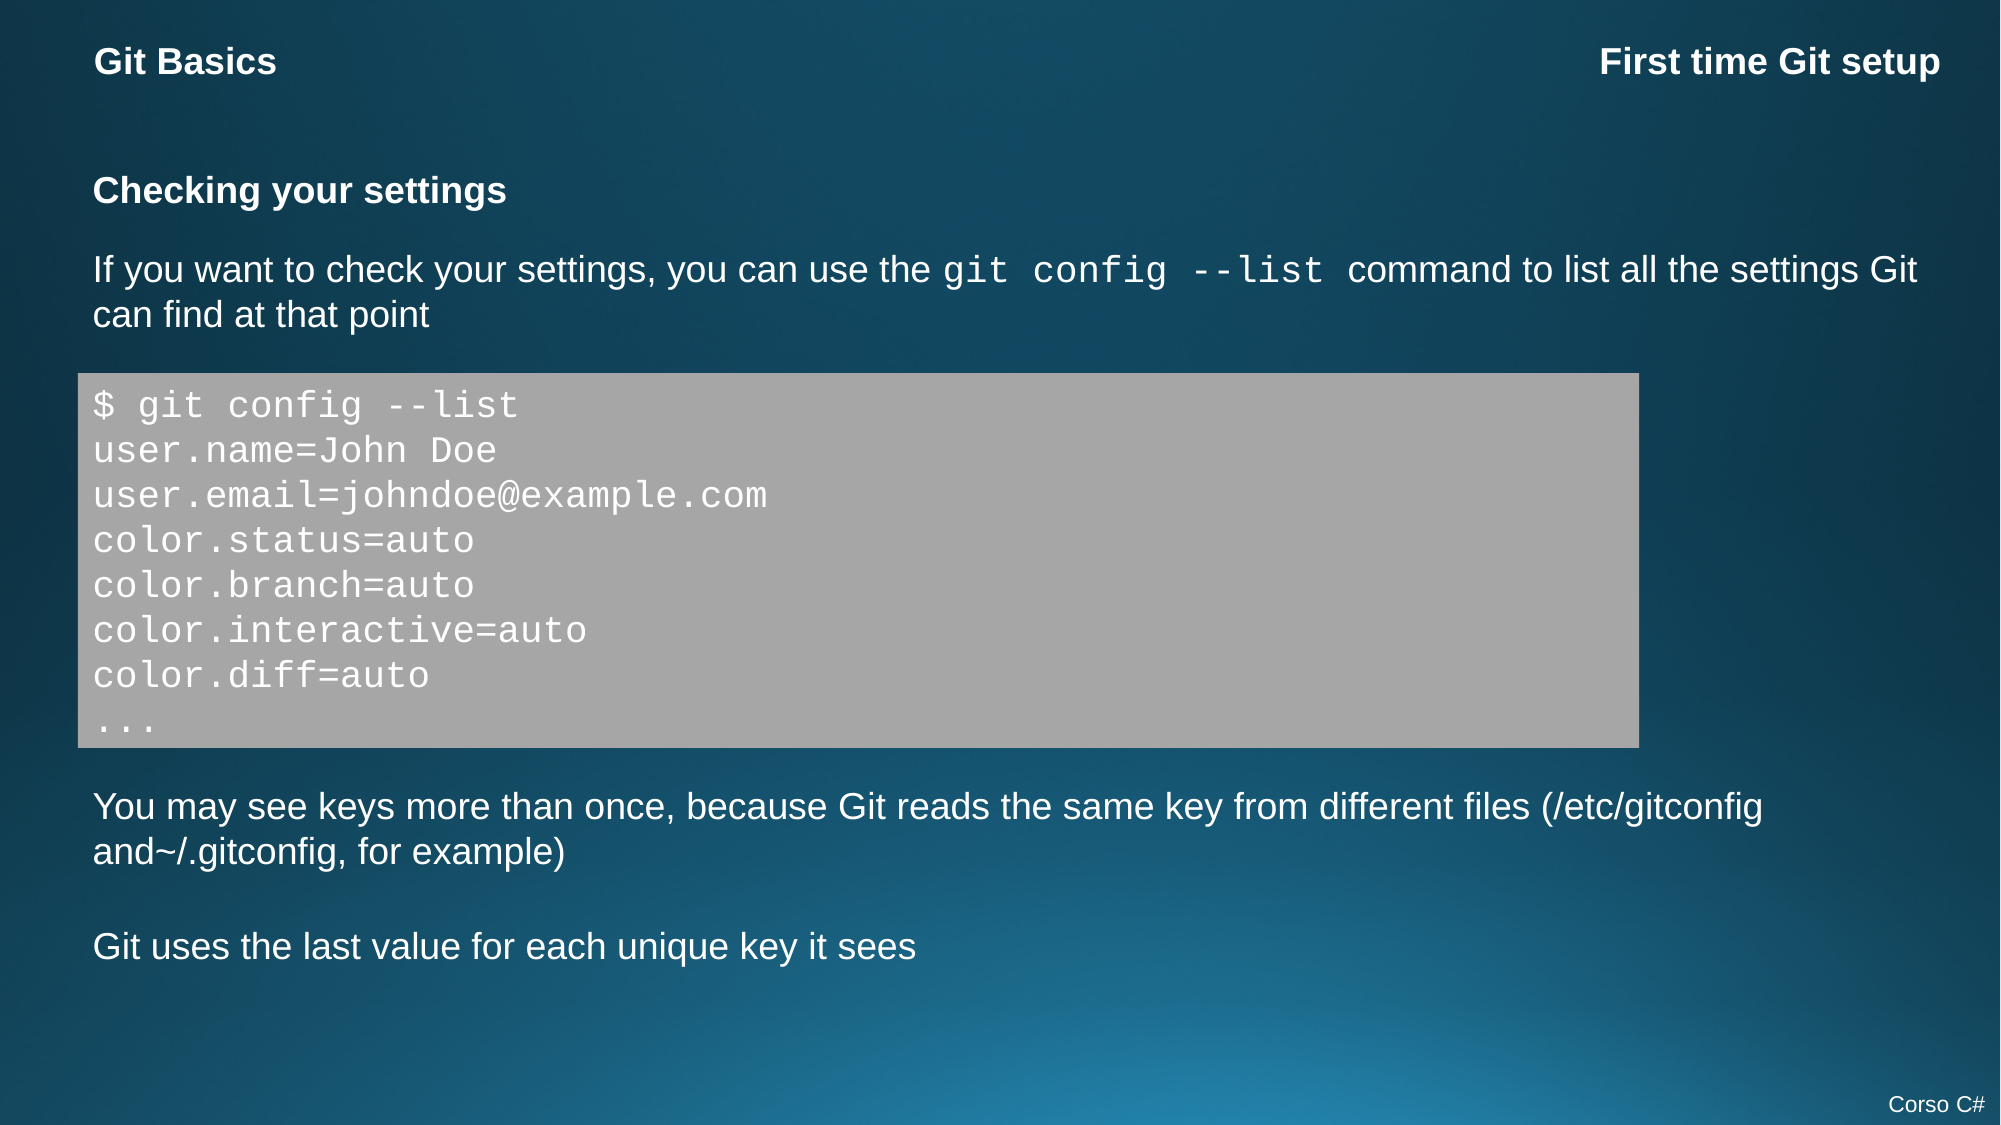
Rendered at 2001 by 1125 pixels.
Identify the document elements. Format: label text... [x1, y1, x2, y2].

text_box $ git config --list user.name=John Doe user.email=johndoe@example.com color.status=auto color.branch=auto color.interactive=auto color.diff=auto ... [77, 373, 1640, 748]
text_box You may see keys more than once, because Git reads the same key from different files (/etc/gitconfig and~/.gitconfig, for example) Git uses the last value for each unique key it sees [77, 774, 1940, 975]
text_box Checking your settings [77, 158, 1940, 219]
picture [0, 0, 2001, 1125]
text_box First time Git setup [939, 29, 1957, 89]
text_box Git Basics [79, 29, 293, 89]
text_box Corso C# [0, 1082, 2000, 1125]
text_box If you want to check your settings, you can use the git config --list command to list all the settings Git can find at that point [77, 238, 1940, 343]
